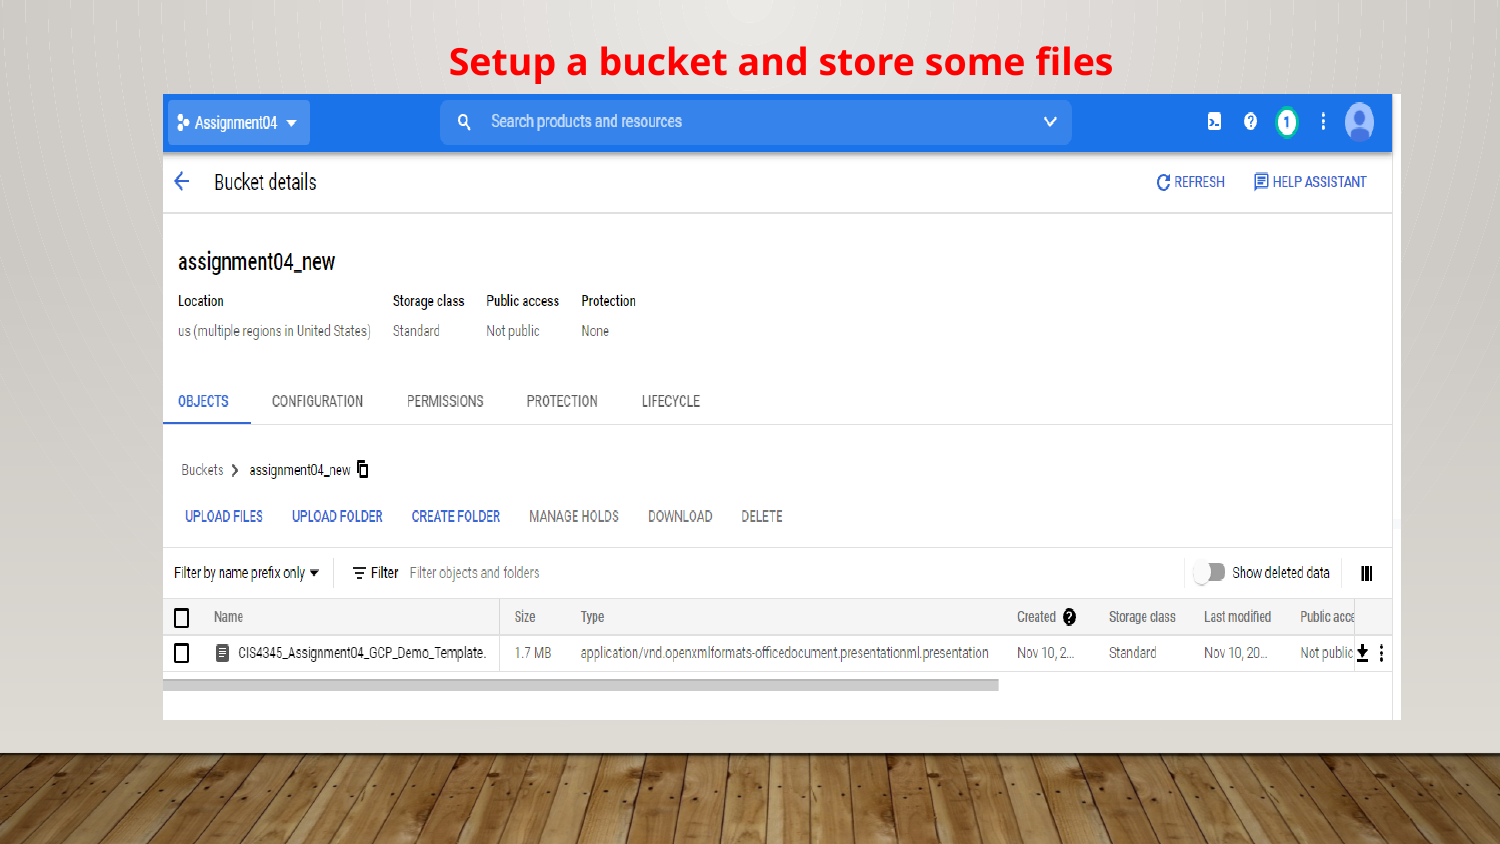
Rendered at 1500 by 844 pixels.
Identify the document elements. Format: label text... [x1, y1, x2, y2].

picture [162, 94, 1401, 720]
text_box Setup a bucket and store some files [432, 23, 1132, 77]
picture [0, 753, 1500, 844]
